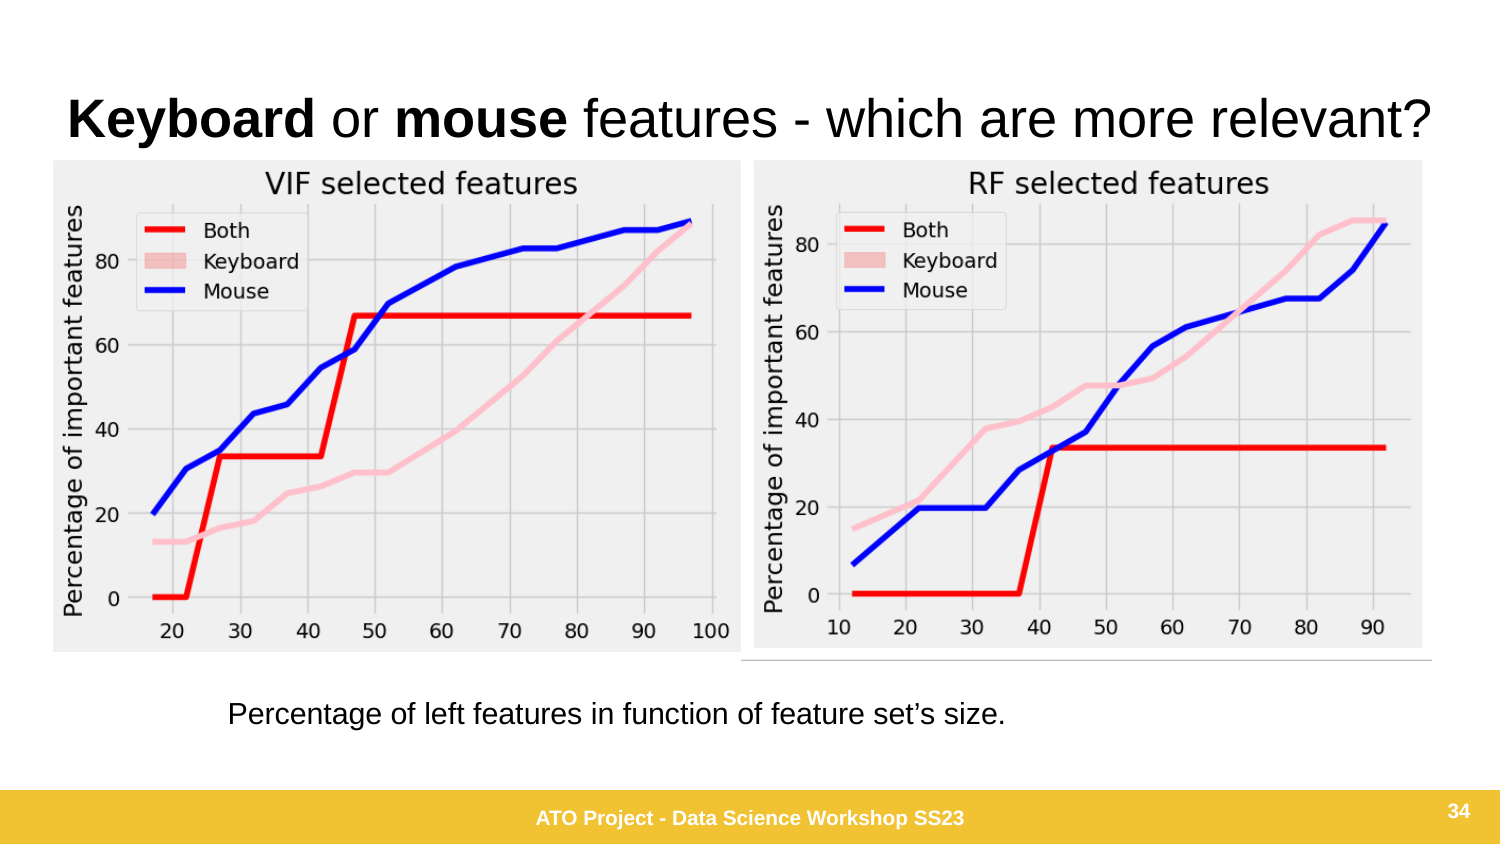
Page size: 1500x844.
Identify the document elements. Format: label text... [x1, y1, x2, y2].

list Percentage of left features in function of feature set’s size. [212, 676, 1162, 771]
slide_number ‹#› [1395, 779, 1486, 844]
title Keyboard or mouse features - which are more relevant? [51, 72, 1449, 167]
picture [50, 157, 1432, 664]
